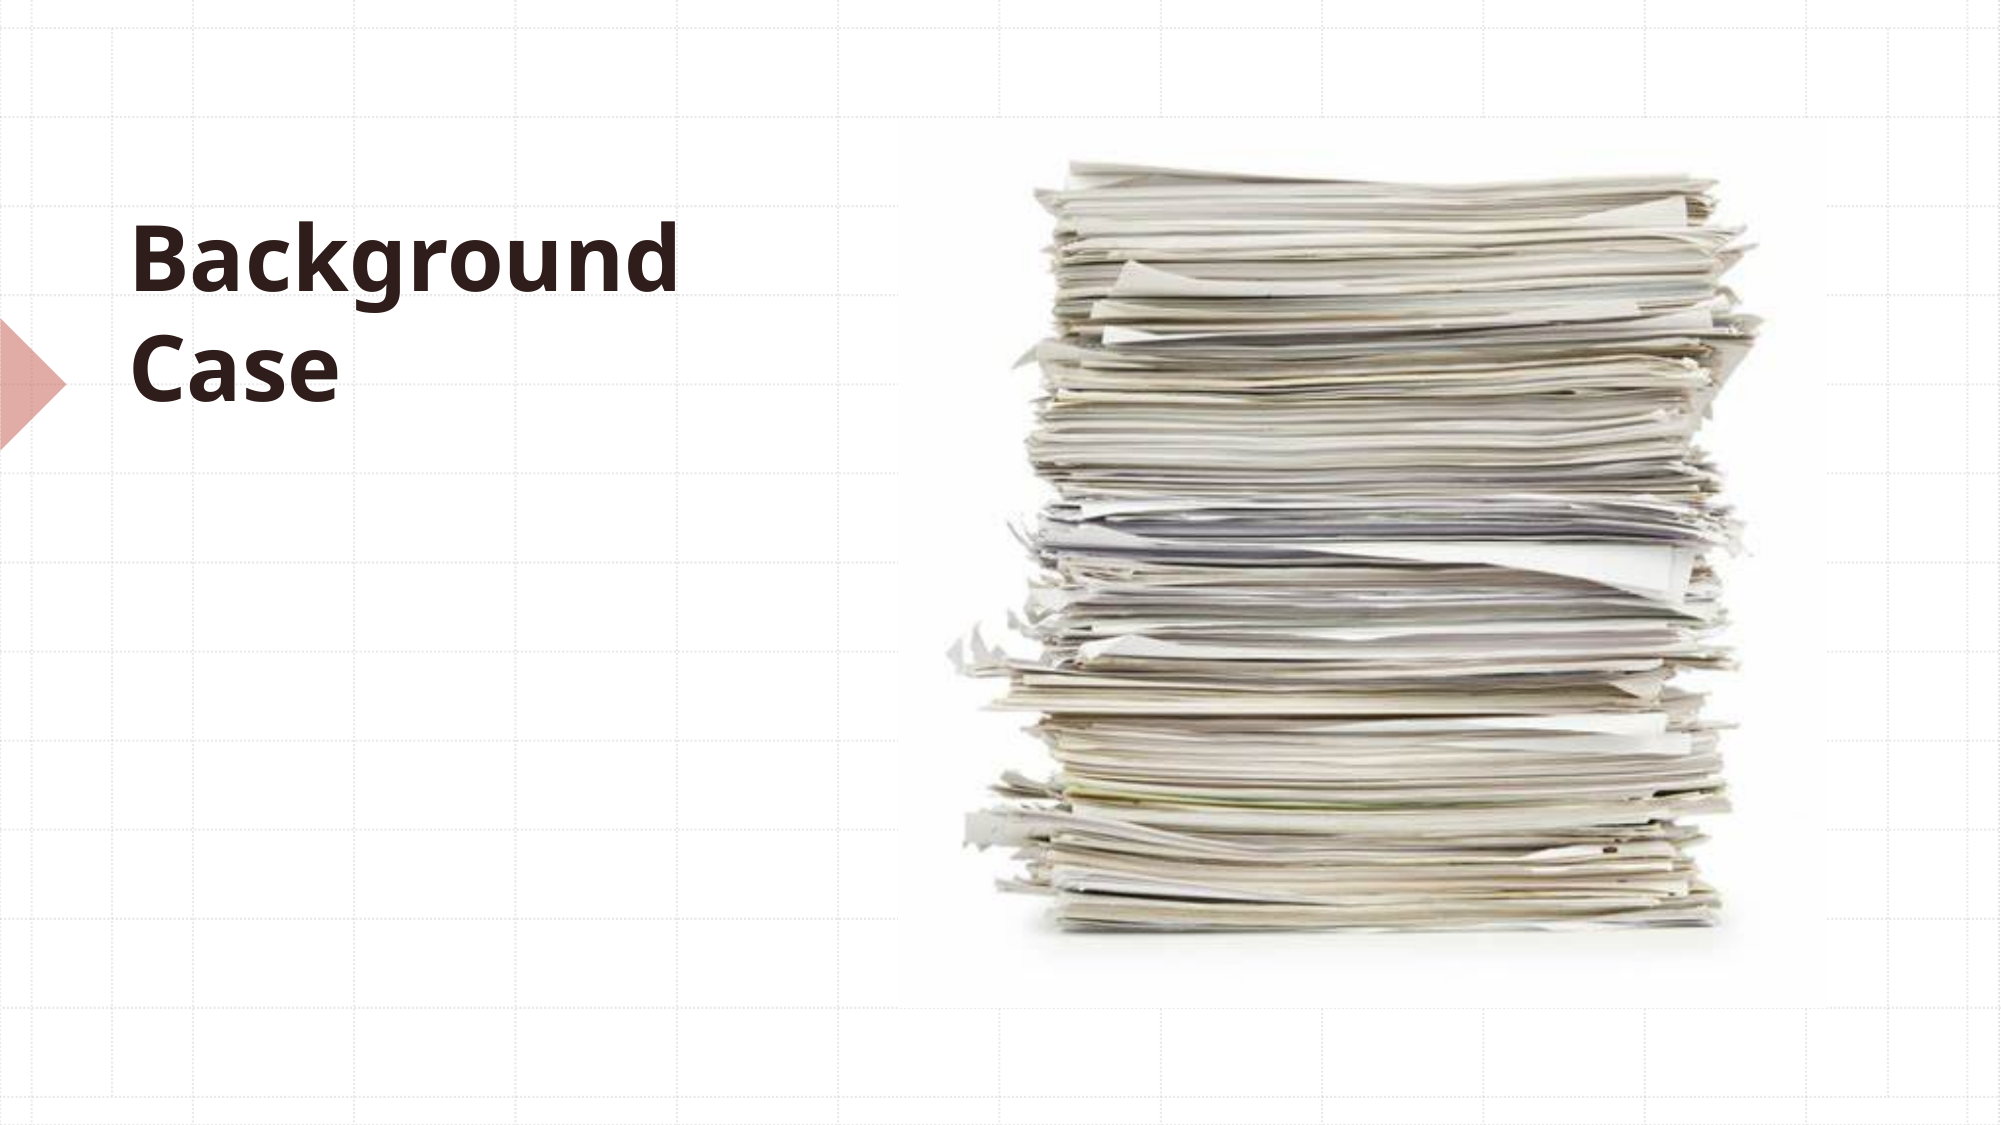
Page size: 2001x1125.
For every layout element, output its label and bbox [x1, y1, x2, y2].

picture [898, 119, 1827, 1008]
text_box [0, 0, 2000, 1125]
